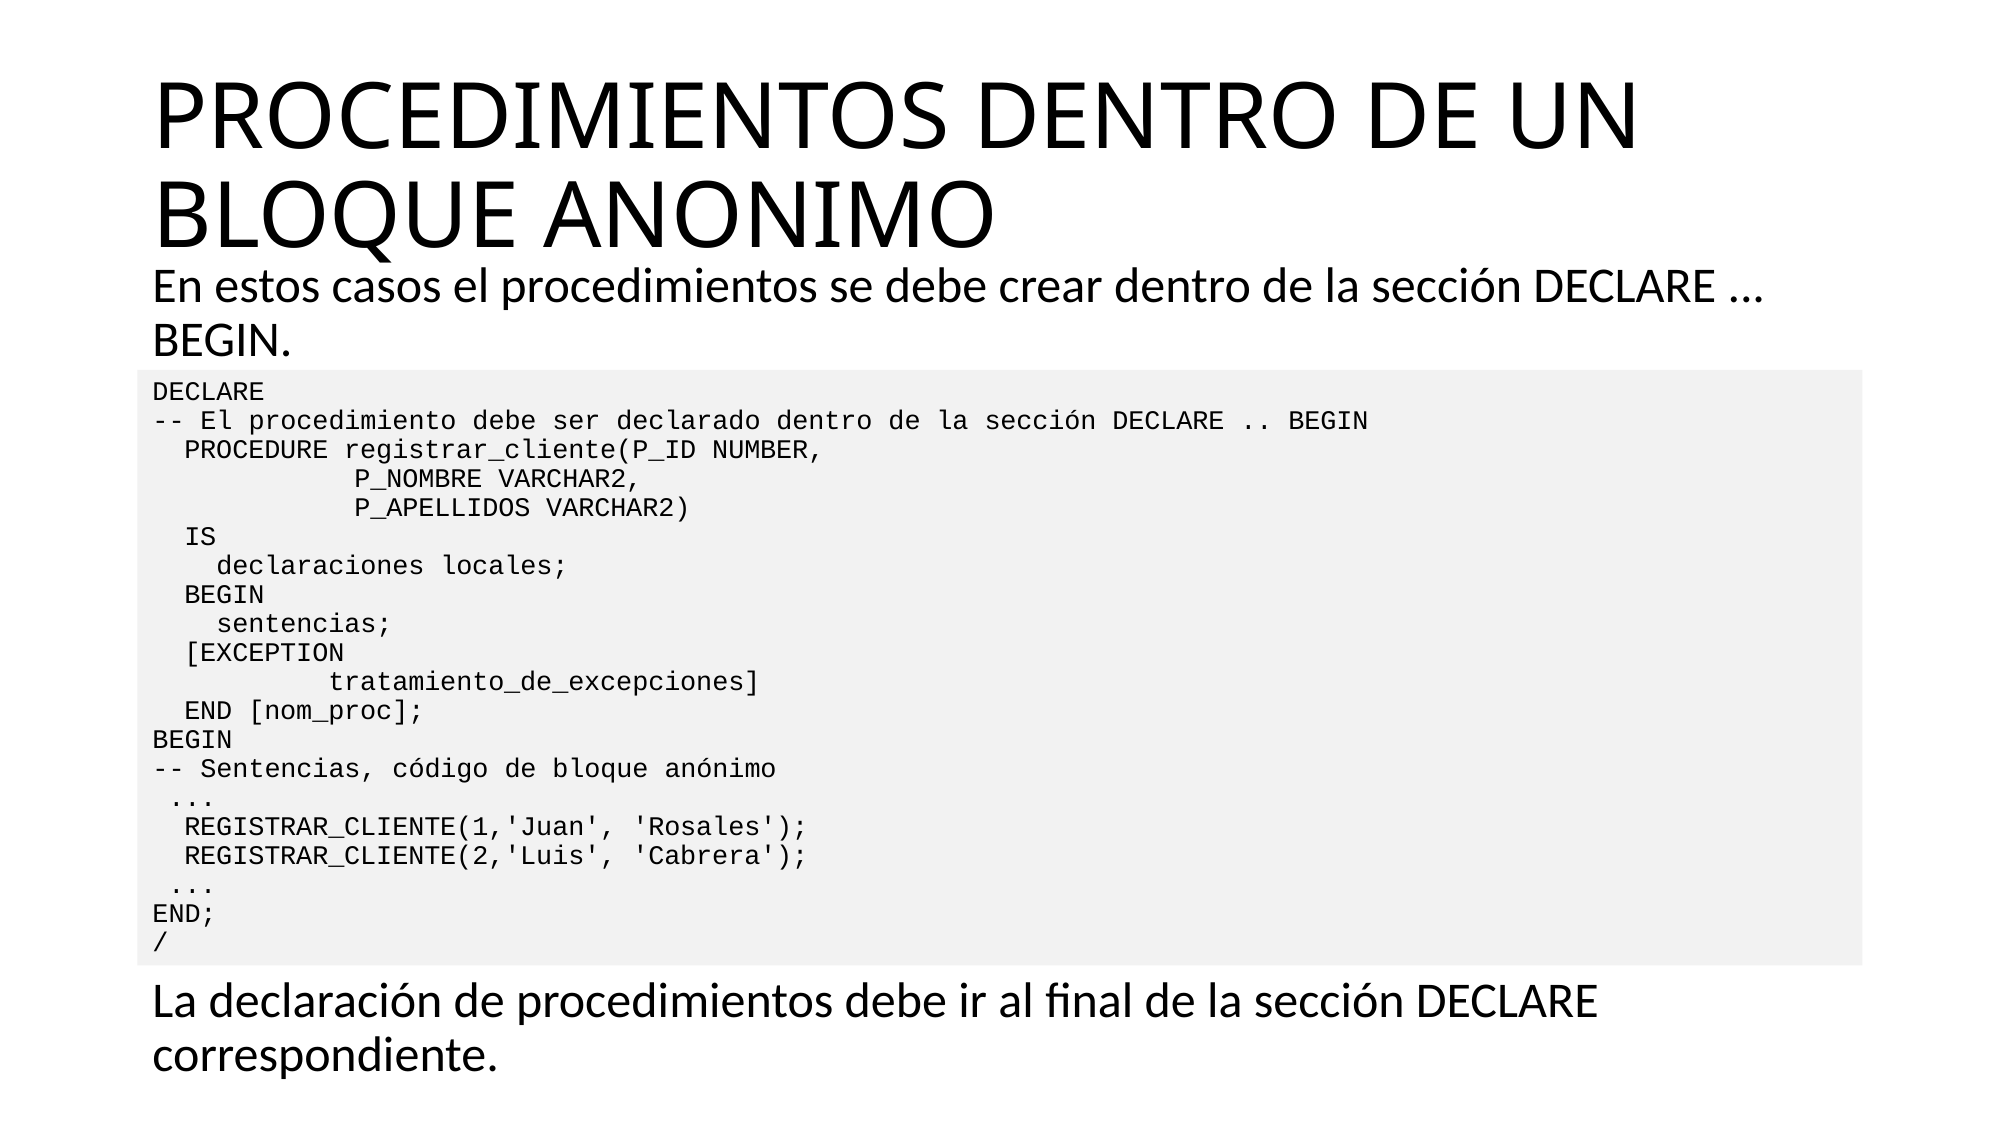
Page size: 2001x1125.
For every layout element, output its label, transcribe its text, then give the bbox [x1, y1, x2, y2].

text_box DECLARE -- El procedimiento debe ser declarado dentro de la sección DECLARE .. BEGIN PROCEDURE registrar_cliente(P_ID NUMBER, P_NOMBRE VARCHAR2, P_APELLIDOS VARCHAR2) IS declaraciones locales; BEGIN sentencias; [EXCEPTION tratamiento_de_excepciones] END [nom_proc]; BEGIN -- Sentencias, código de bloque anónimo ... REGISTRAR_CLIENTE(1,'Juan', 'Rosales'); REGISTRAR_CLIENTE(2,'Luis', 'Cabrera'); ... END; / [137, 369, 1863, 966]
text_box La declaración de procedimientos debe ir al final de la sección DECLARE correspondiente. [137, 967, 1863, 1090]
title PROCEDIMIENTOS DENTRO DE UN BLOQUE ANONIMO [137, 59, 1863, 252]
list En estos casos el procedimientos se debe crear dentro de la sección DECLARE ... BEGIN. [137, 252, 1863, 369]
